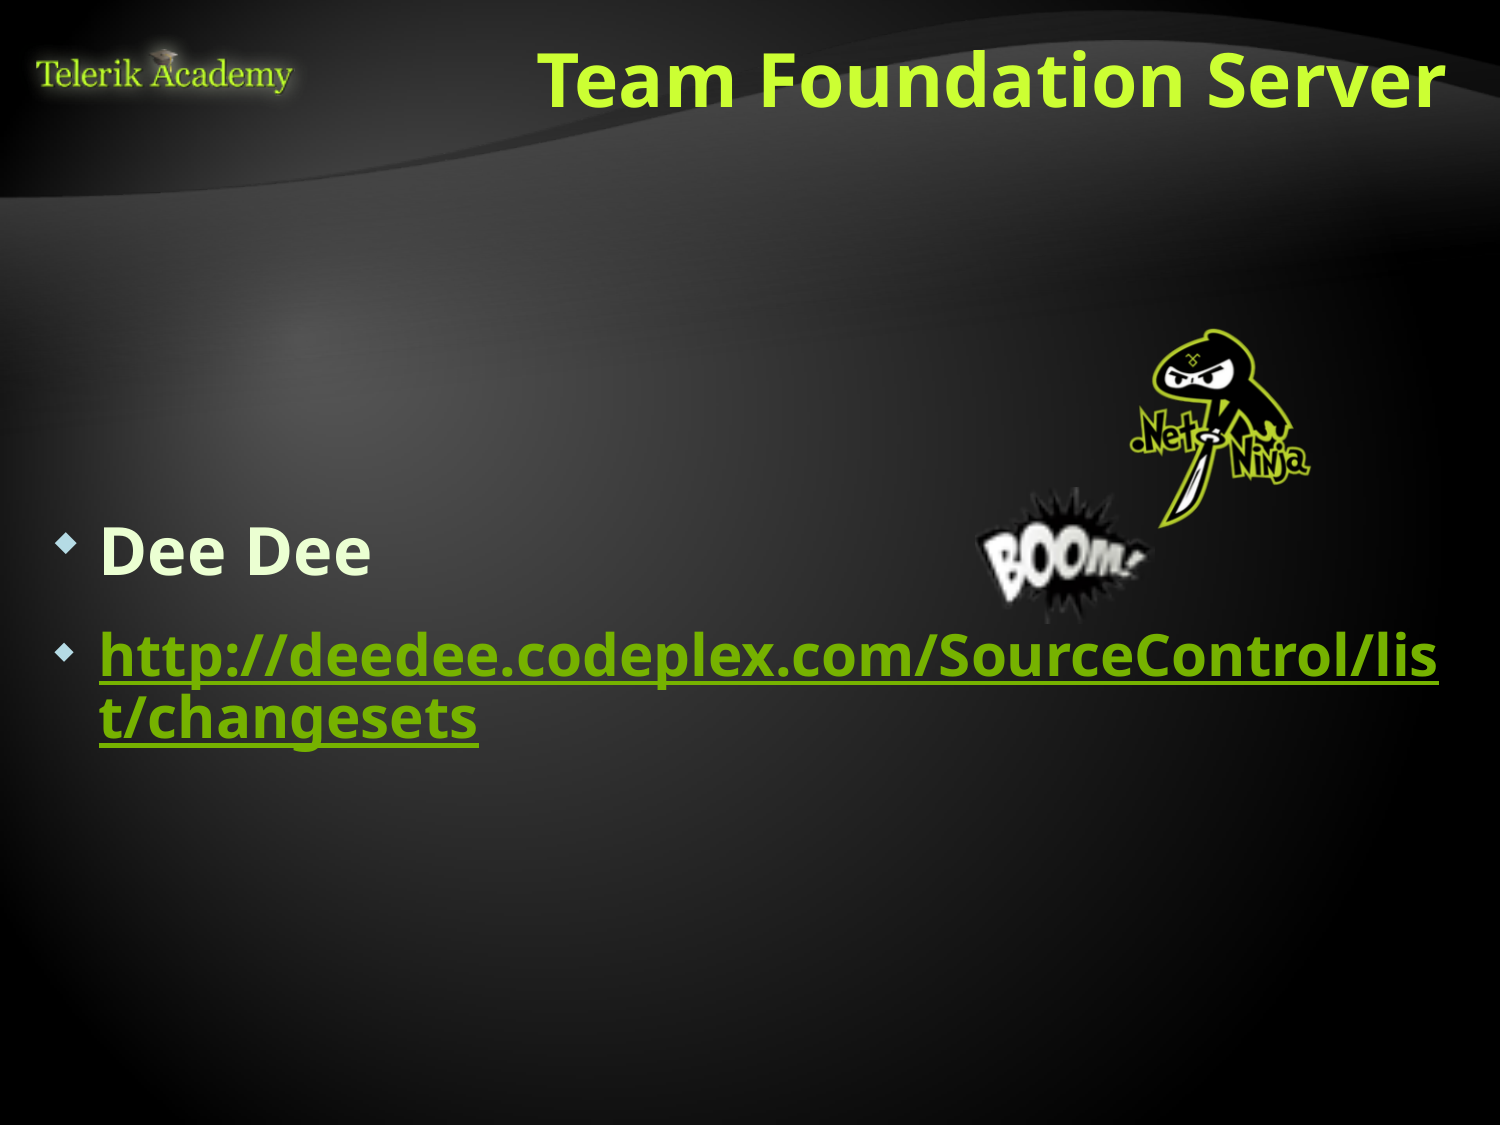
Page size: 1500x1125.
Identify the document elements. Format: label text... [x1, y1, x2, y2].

picture [0, 0, 1500, 1125]
title Team Foundation Server [300, 12, 1463, 150]
list Dee Dee http://deedee.codeplex.com/SourceControl/list/changesets [37, 174, 1463, 1100]
